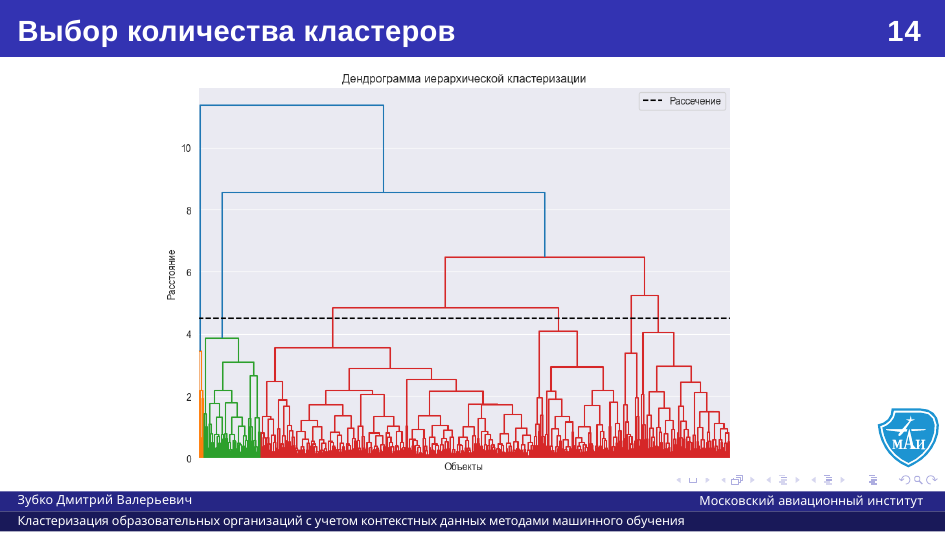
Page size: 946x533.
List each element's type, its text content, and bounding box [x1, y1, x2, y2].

text_box 14 [885, 9, 930, 48]
title Выбор количества кластеров [15, 9, 873, 102]
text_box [0, 491, 946, 532]
picture [160, 67, 736, 478]
